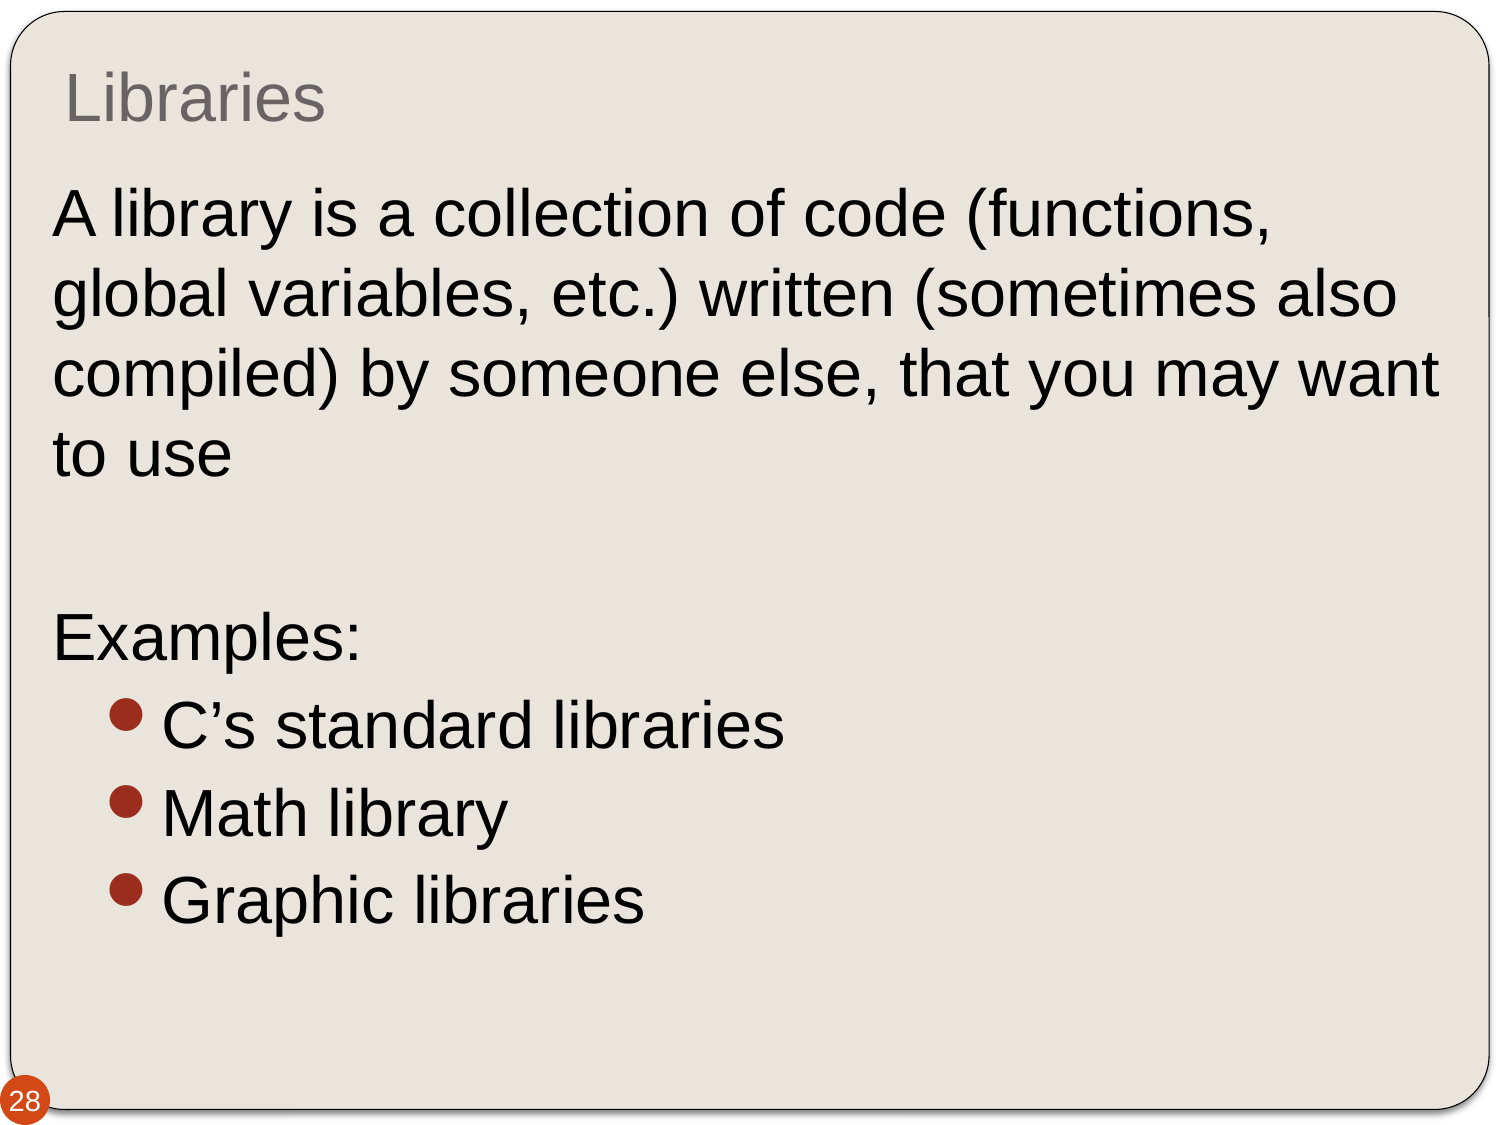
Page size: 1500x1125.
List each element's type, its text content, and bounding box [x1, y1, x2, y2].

slide_number 28 [0, 1074, 51, 1125]
list A library is a collection of code (functions, global variables, etc.) written (sometimes also compiled) by someone else, that you may want to use Examples: C’s standard libraries Math library Graphic libraries [37, 162, 1463, 1088]
title Libraries [50, 45, 1450, 150]
